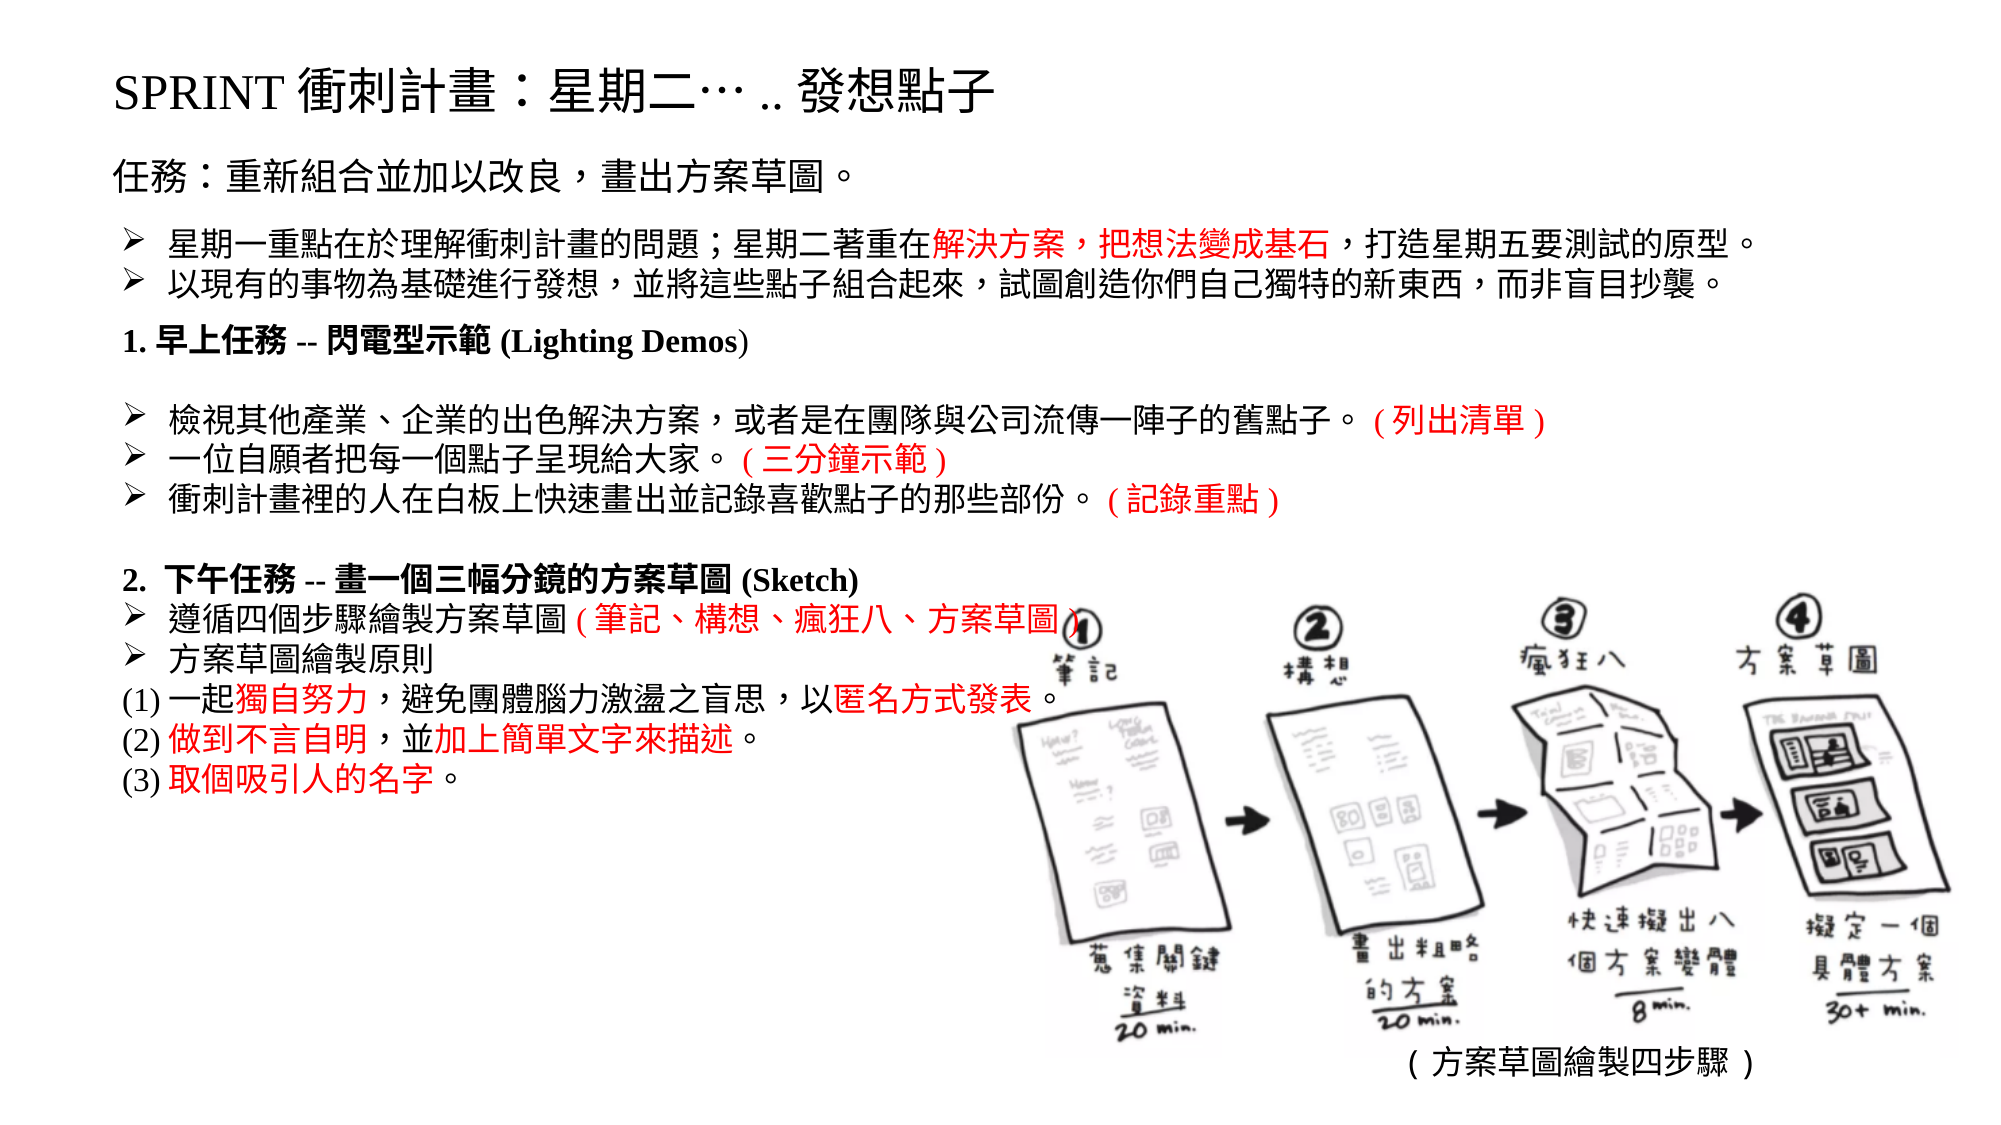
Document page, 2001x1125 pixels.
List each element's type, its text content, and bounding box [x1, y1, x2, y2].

title SPRINT衝刺計畫：星期二…..發想點子 [97, 40, 1823, 146]
text_box 星期一重點在於理解衝刺計畫的問題；星期二著重在解決方案，把想法變成基石，打造星期五要測試的原型。 以現有的事物為基礎進行發想，並將這些點子組合起來，試圖創造你們自己獨特的新東西，而非盲目抄襲。 [106, 216, 1942, 311]
text_box 任務：重新組合並加以改良，畫出方案草圖。 [97, 145, 1774, 206]
text_box (方案草圖繪製四步驟) [1388, 1062, 1774, 1089]
picture [975, 556, 2000, 1062]
text_box 1.早上任務--閃電型示範(Lighting Demos) 檢視其他產業、企業的出色解決方案，或者是在團隊與公司流傳一陣子的舊點子。(列出清單) 一位自願者把每一個點子呈現給大家。(三分鐘示範) 衝刺計畫裡的人在白板上快速畫出並記錄喜歡點子的那些部份。(記錄重點) 2. 下午任務--畫一個三幅分鏡的方案草圖(Sketch) 遵循四個步驟繪製方案草圖(筆記、構想、瘋狂八、方案草圖) 方案草圖繪製原則 (1)一起獨自努力，避免團體腦力激盪之盲思，以匿名方式發表。 (2)做到不言自明，並加上簡單文字來描述。 (3)取個吸引人的名字。 [107, 311, 1814, 926]
